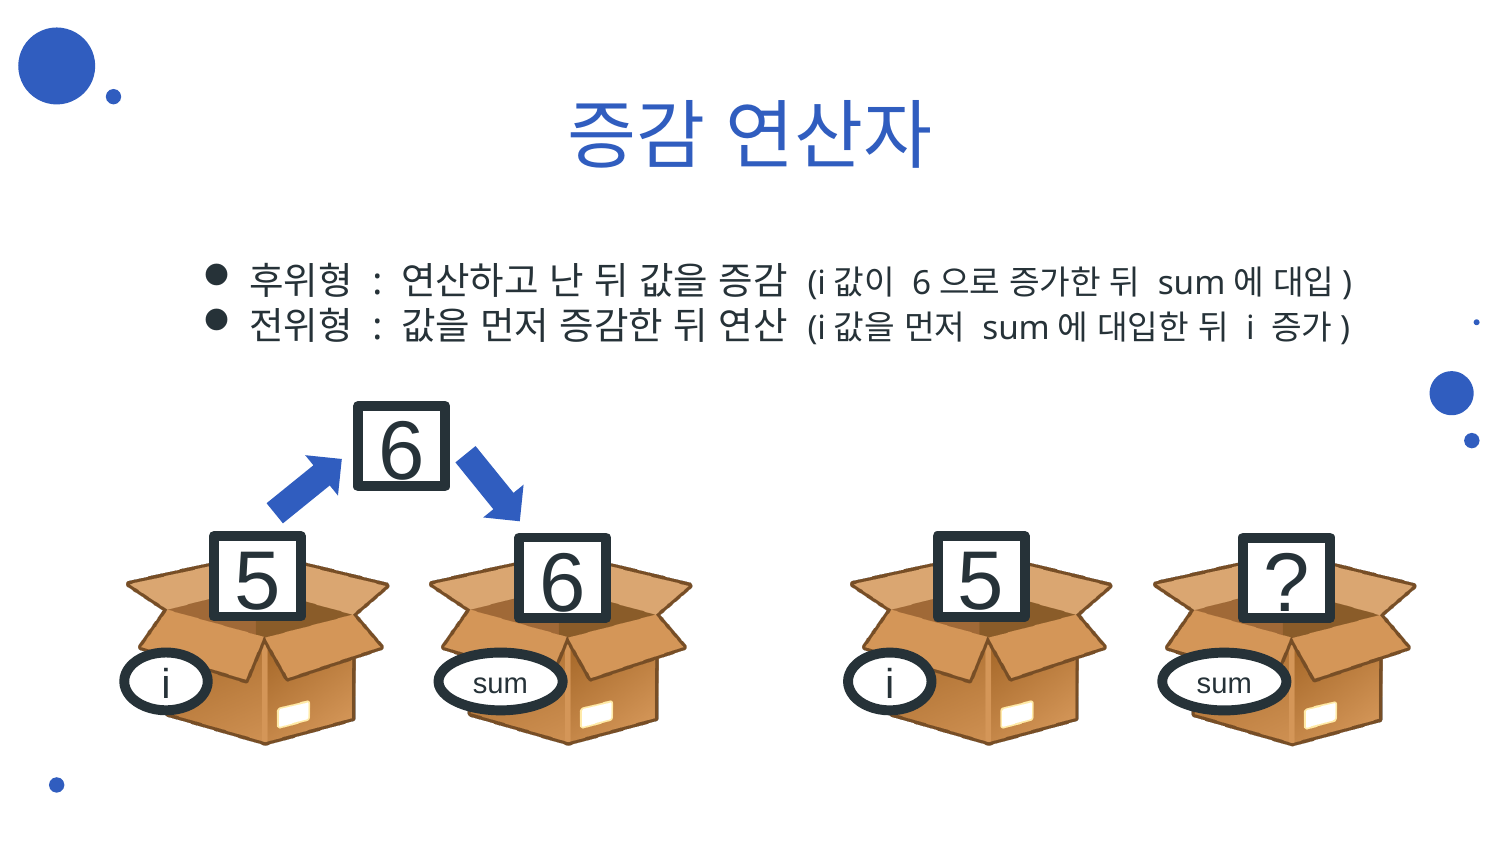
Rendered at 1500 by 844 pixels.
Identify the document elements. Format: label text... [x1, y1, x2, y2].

text_box 6 [356, 404, 447, 489]
picture [425, 534, 696, 760]
picture [122, 534, 393, 760]
text_box [264, 453, 344, 526]
text_box 후위형 : 연산하고 난 뒤 값을 증감 (i값이 6으로 증가한 뒤 sum에 대입) 전위형 : 값을 먼저 증감한 뒤 연산 (i값을 먼저 sum에 대입한 뒤 i 증가) [112, 242, 1388, 771]
picture [845, 534, 1117, 760]
picture [1149, 534, 1420, 760]
text_box [453, 443, 526, 524]
title 증감 연산자 [112, 72, 1388, 167]
